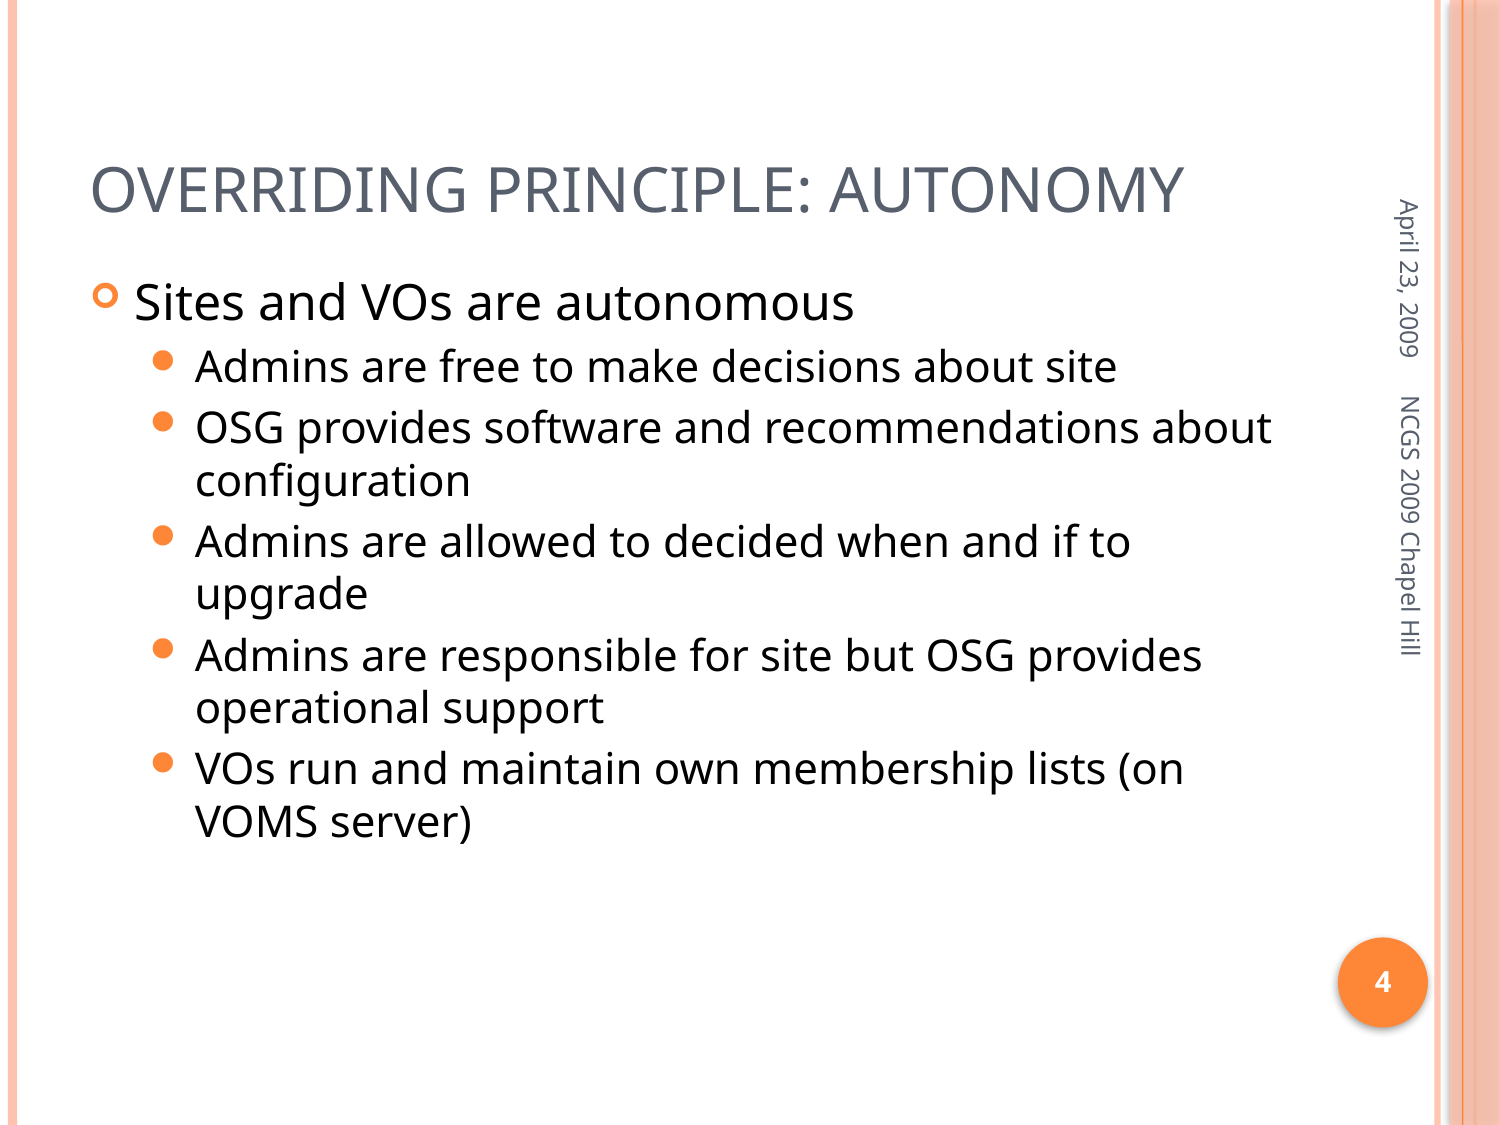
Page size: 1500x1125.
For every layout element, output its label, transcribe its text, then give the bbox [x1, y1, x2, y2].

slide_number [1378, 43, 1442, 374]
title Overriding principle: Autonomy [75, 45, 1300, 233]
list Sites and VOs are autonomous Admins are free to make decisions about site OSG provides software and recommendations about configuration Admins are allowed to decided when and if to upgrade Admins are responsible for site but OSG provides operational support VOs run and maintain own membership lists (on VOMS server) [75, 262, 1300, 1062]
slide_number 4 [1333, 940, 1434, 1027]
footer NCGS 2009 Chapel Hill [1379, 380, 1440, 906]
